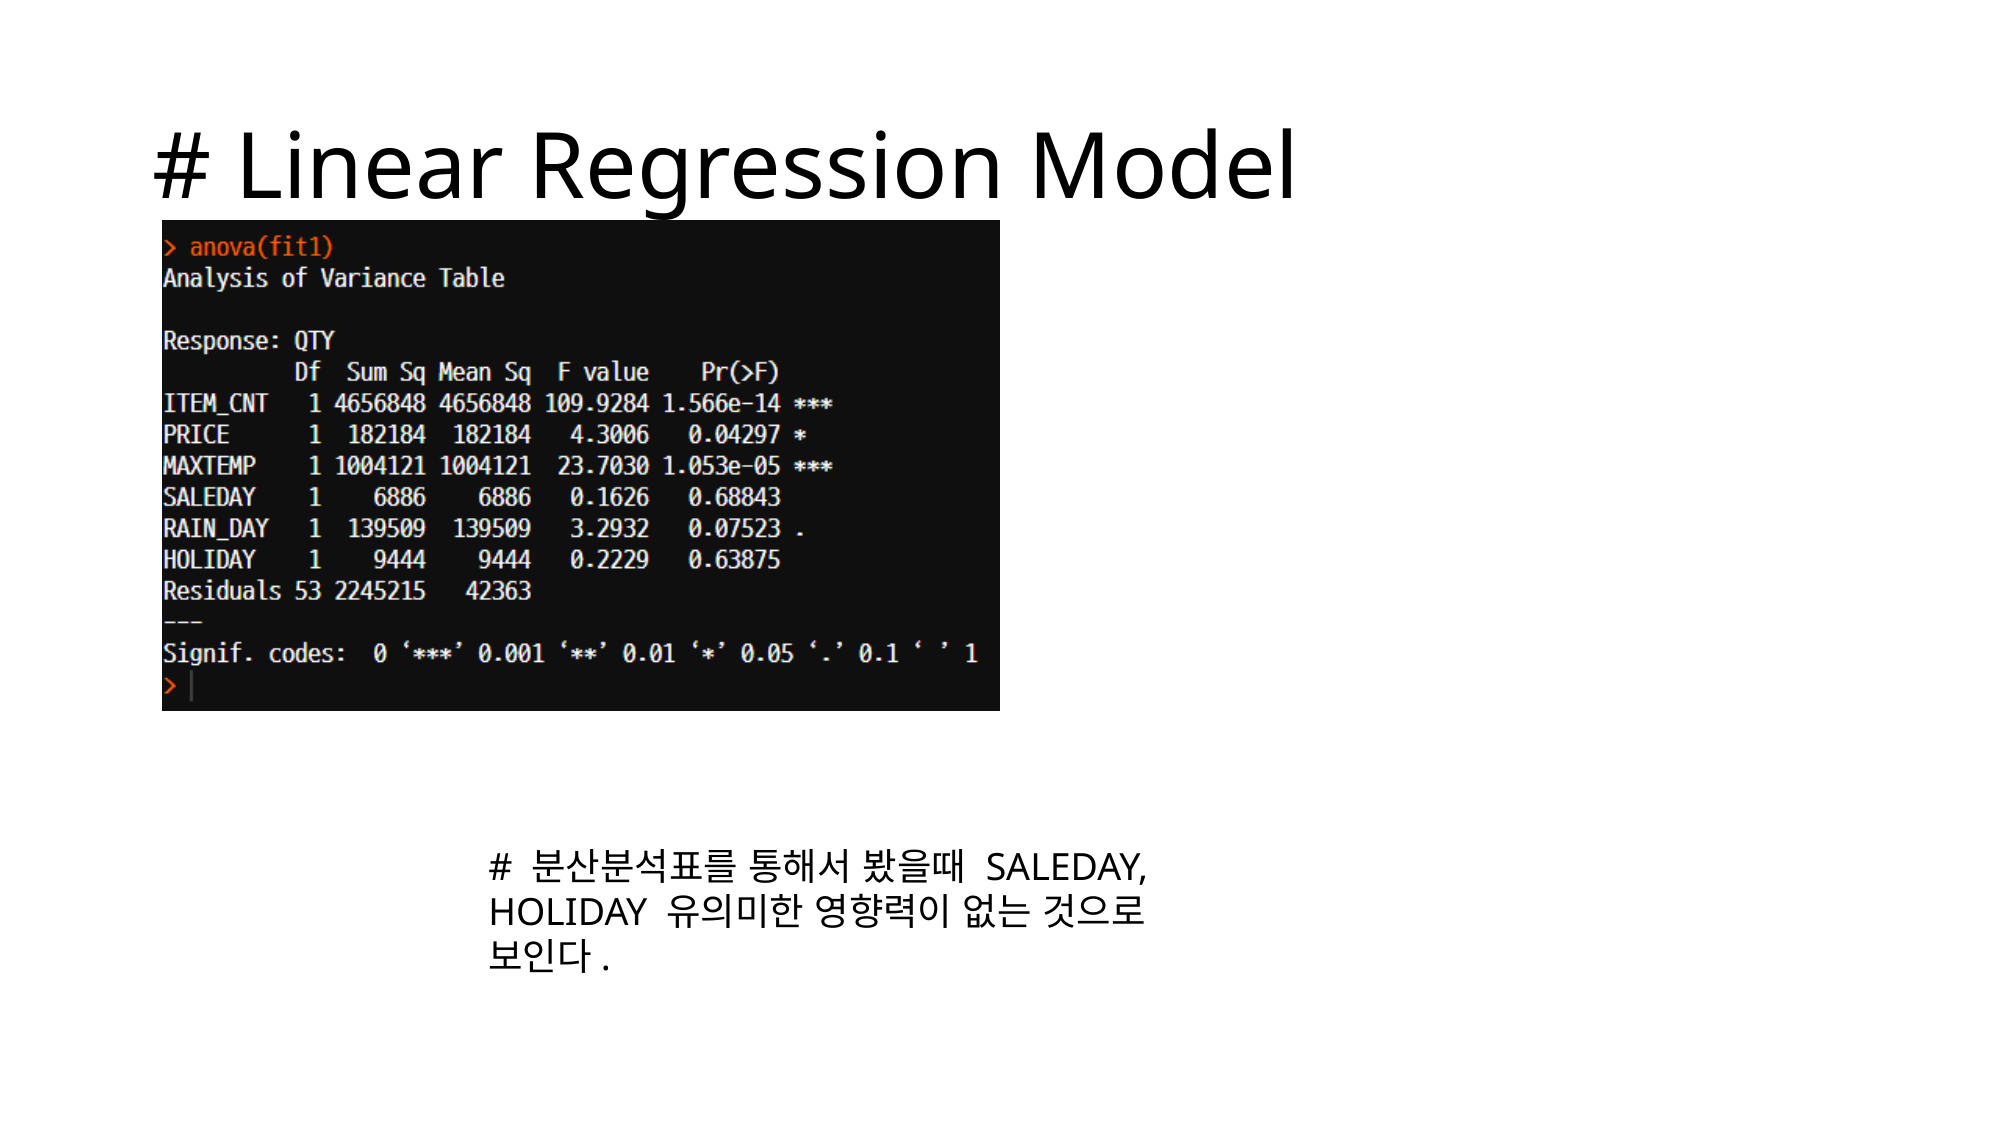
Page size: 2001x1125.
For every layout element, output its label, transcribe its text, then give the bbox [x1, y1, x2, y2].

text_box # 분산분석표를 통해서 봤을때 SALEDAY, HOLIDAY 유의미한 영향력이 없는 것으로 보인다. [473, 835, 1179, 986]
title # Linear Regression Model [137, 59, 1863, 278]
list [162, 220, 1000, 711]
